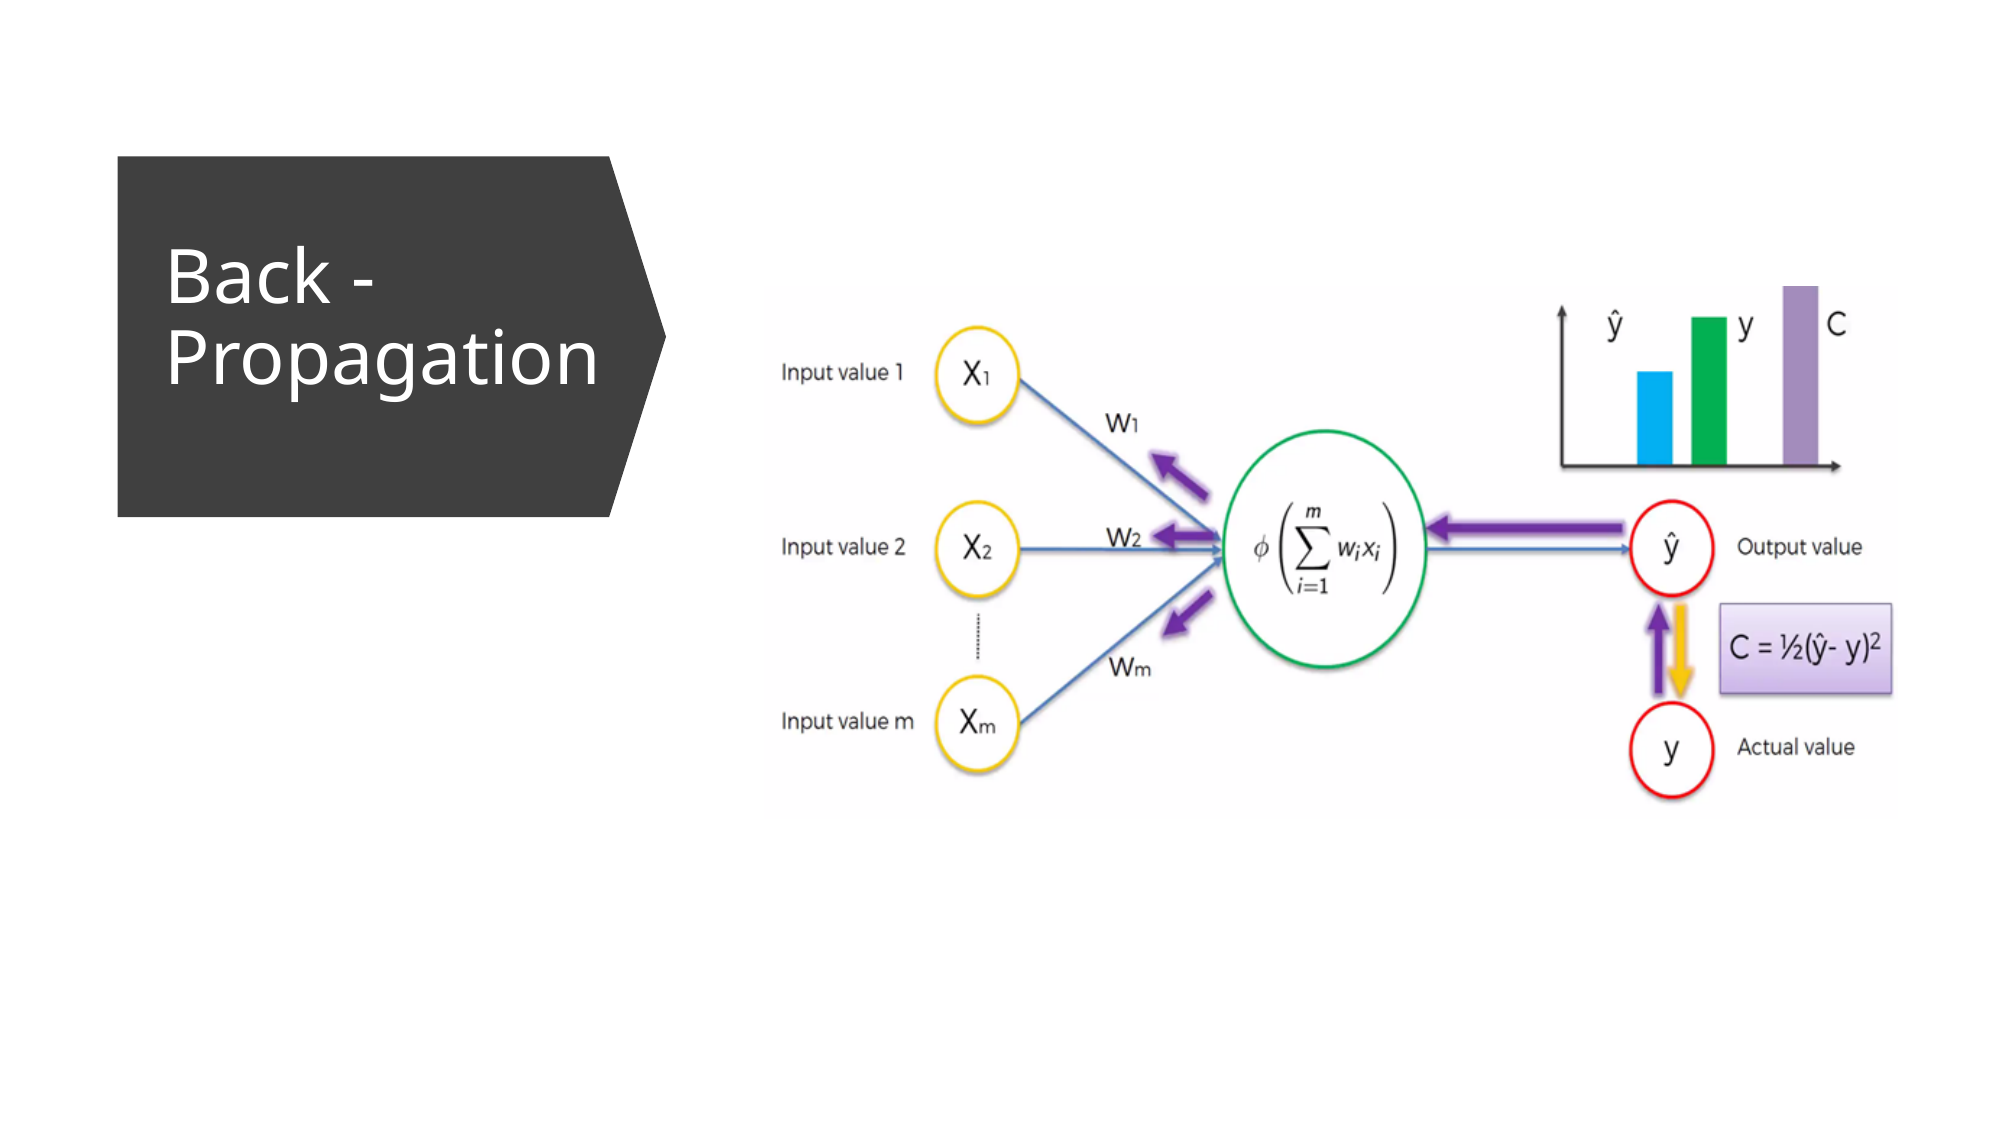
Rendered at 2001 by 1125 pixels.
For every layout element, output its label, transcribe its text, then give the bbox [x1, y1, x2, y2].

title Back - Propagation [149, 211, 622, 429]
picture [764, 286, 1898, 819]
text_box [116, 155, 668, 519]
